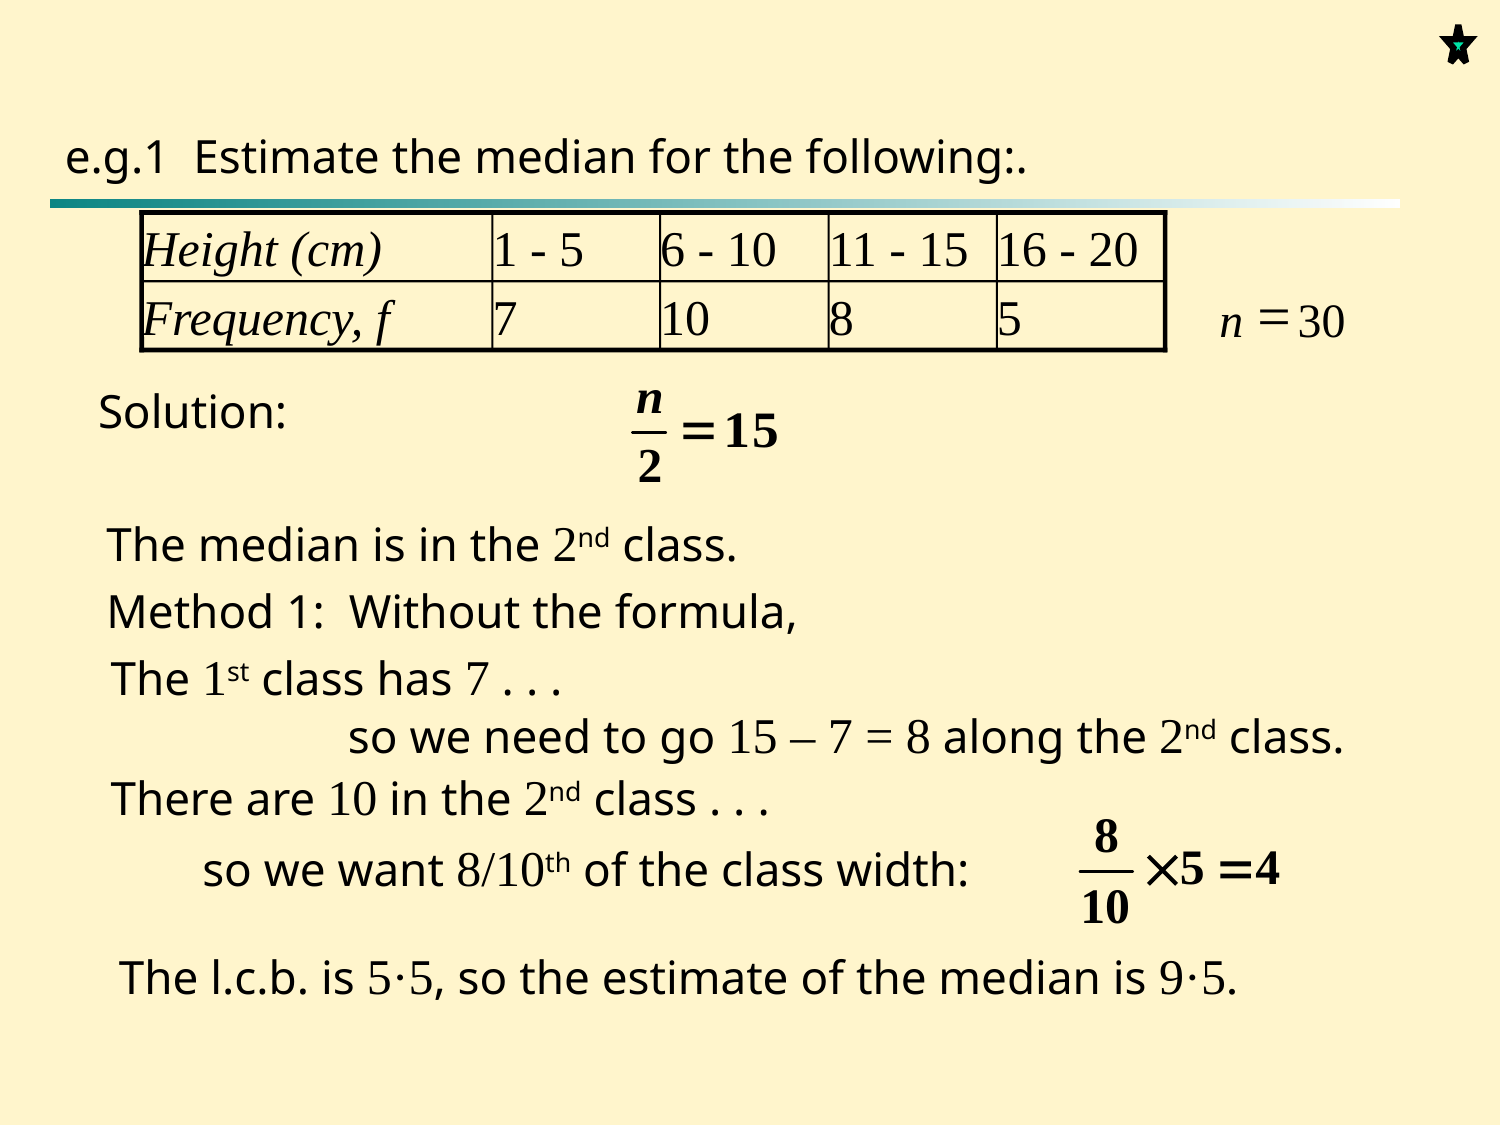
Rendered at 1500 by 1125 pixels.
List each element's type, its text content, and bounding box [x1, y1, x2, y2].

text_box Method 1: Without the formula, [91, 575, 1084, 645]
text_box 7 [493, 282, 660, 349]
text_box The 1st class has 7 . . . [95, 637, 1438, 758]
text_box e.g.1 Estimate the median for the following:. [49, 120, 1142, 191]
text_box Frequency, f [142, 282, 492, 349]
text_box 6 - 10 [661, 213, 828, 281]
text_box The median is in the 2nd class. [91, 504, 846, 575]
text_box Solution: [83, 375, 317, 445]
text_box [622, 365, 782, 495]
text_box There are 10 in the 2nd class . . . [95, 758, 1434, 833]
text_box Height (cm) [142, 213, 492, 281]
text_box 16 - 20 [997, 213, 1165, 281]
text_box [1445, 24, 1471, 63]
text_box so we need to go 15 – 7 = 8 along the 2nd class. [333, 695, 1446, 771]
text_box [1070, 803, 1288, 932]
text_box 10 [661, 282, 828, 349]
text_box 11 - 15 [829, 213, 996, 281]
text_box The l.c.b. is 5·5, so the estimate of the median is 9·5. [104, 937, 1405, 1013]
text_box 1 - 5 [493, 213, 660, 281]
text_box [1198, 283, 1346, 348]
text_box 8 [829, 282, 996, 350]
text_box so we want 8/10th of the class width: [187, 829, 1065, 904]
text_box 5 [997, 282, 1165, 350]
